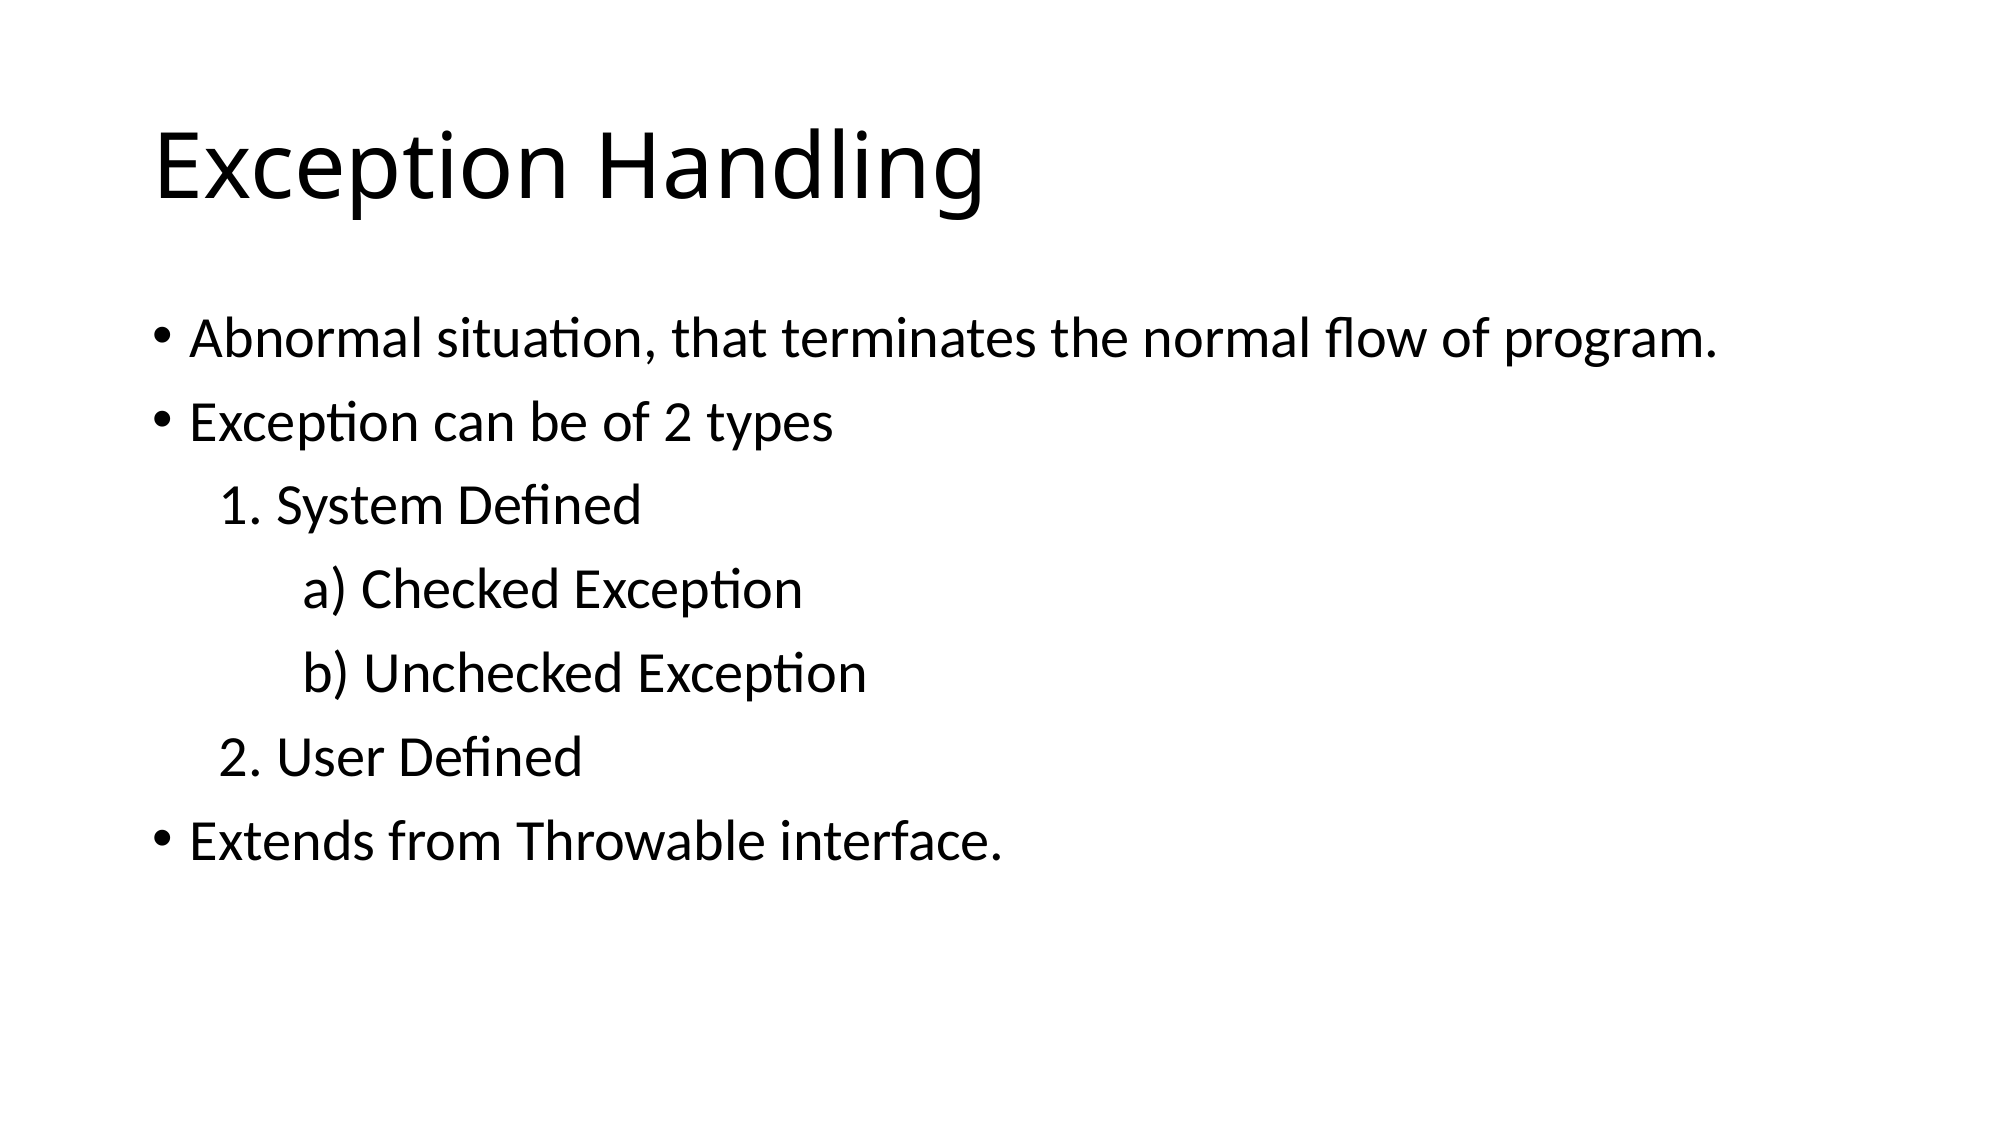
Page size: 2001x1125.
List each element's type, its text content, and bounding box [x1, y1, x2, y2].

list Abnormal situation, that terminates the normal flow of program. Exception can be of 2 types 1. System Defined a) Checked Exception b) Unchecked Exception 2. User Defined Extends from Throwable interface. [137, 299, 1863, 1014]
title Exception Handling [137, 59, 1863, 278]
